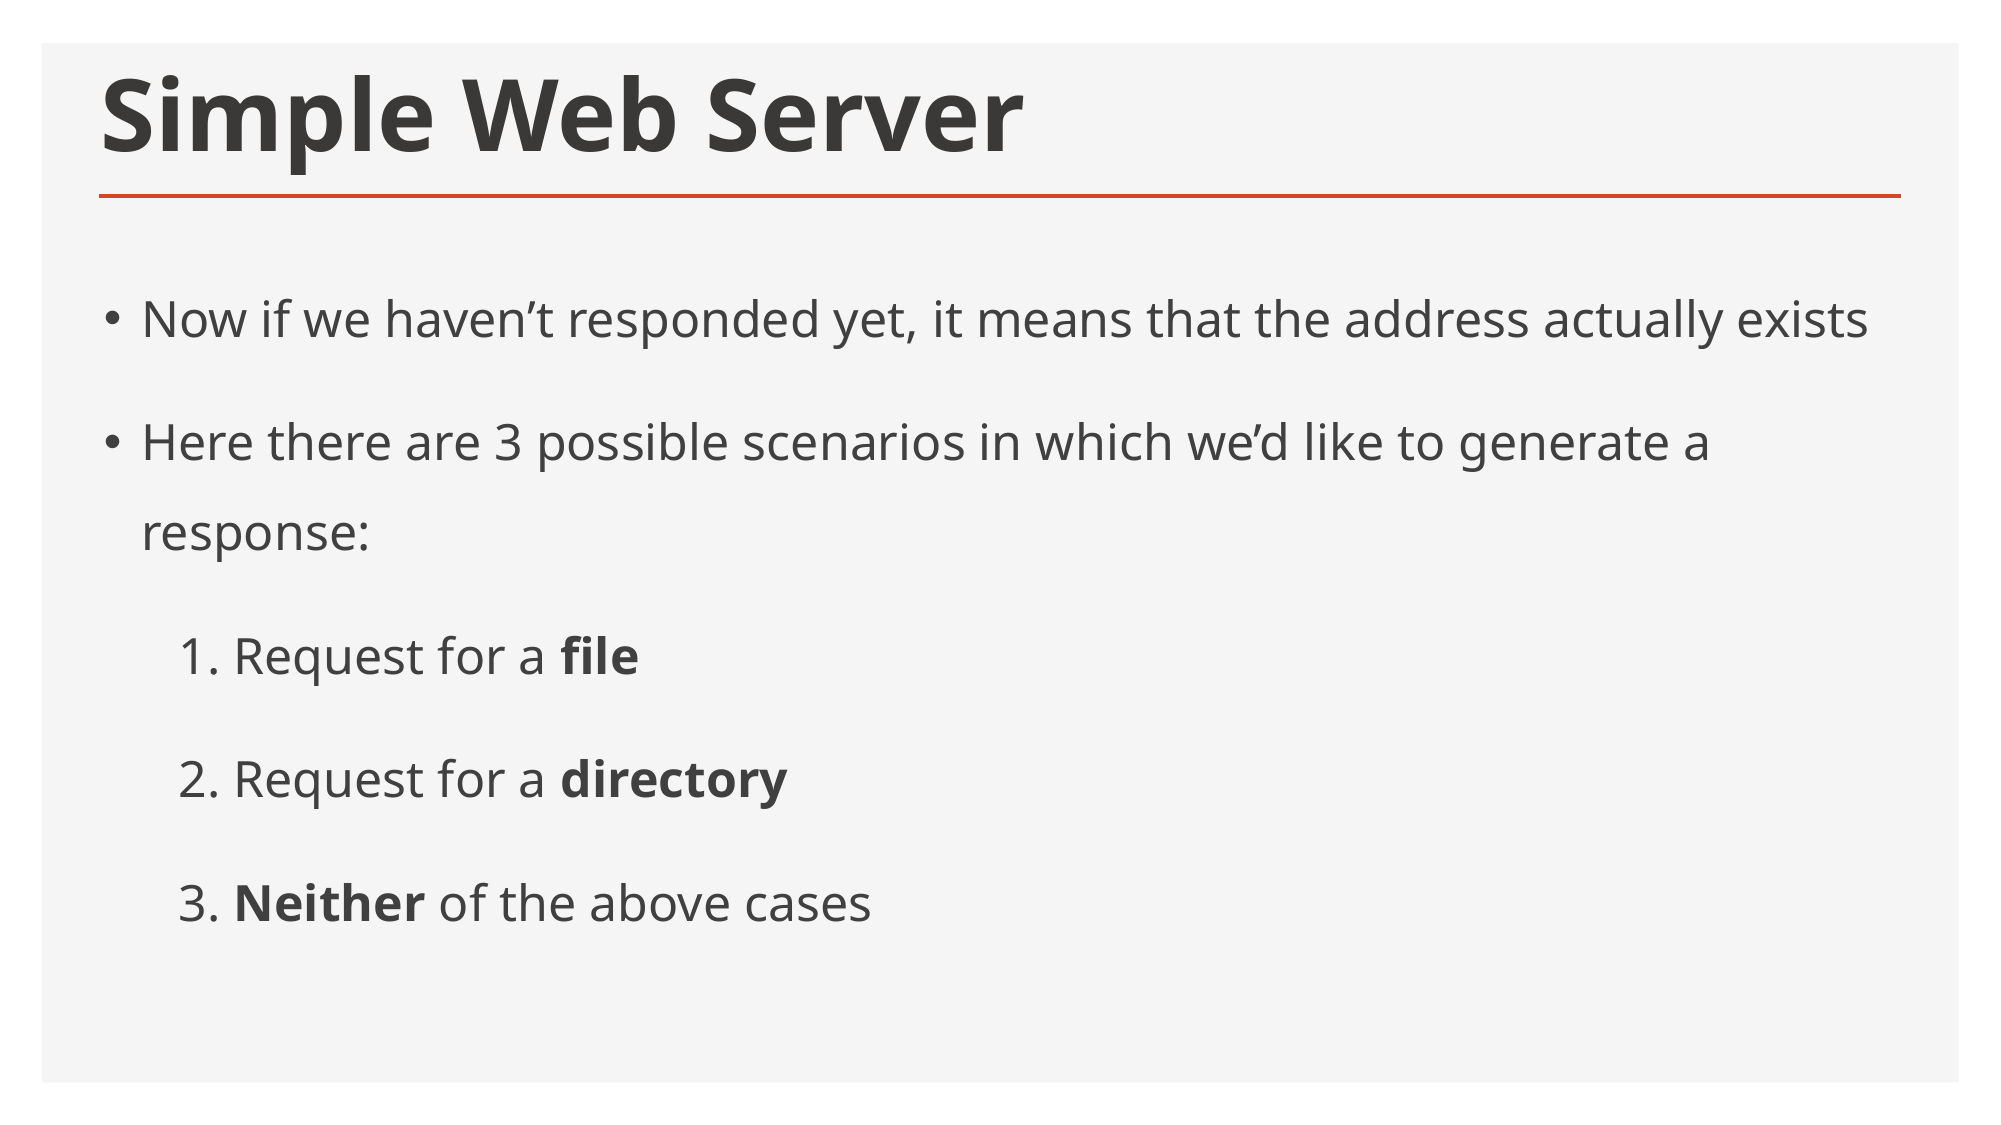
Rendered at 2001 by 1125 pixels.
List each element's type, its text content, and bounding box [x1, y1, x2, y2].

text_box Now if we haven’t responded yet, it means that the address actually exists Here there are 3 possible scenarios in which we’d like to generate a response: 1. Request for a file 2. Request for a directory 3. Neither of the above cases [88, 250, 1929, 1073]
title Simple Web Server [85, 52, 1214, 179]
